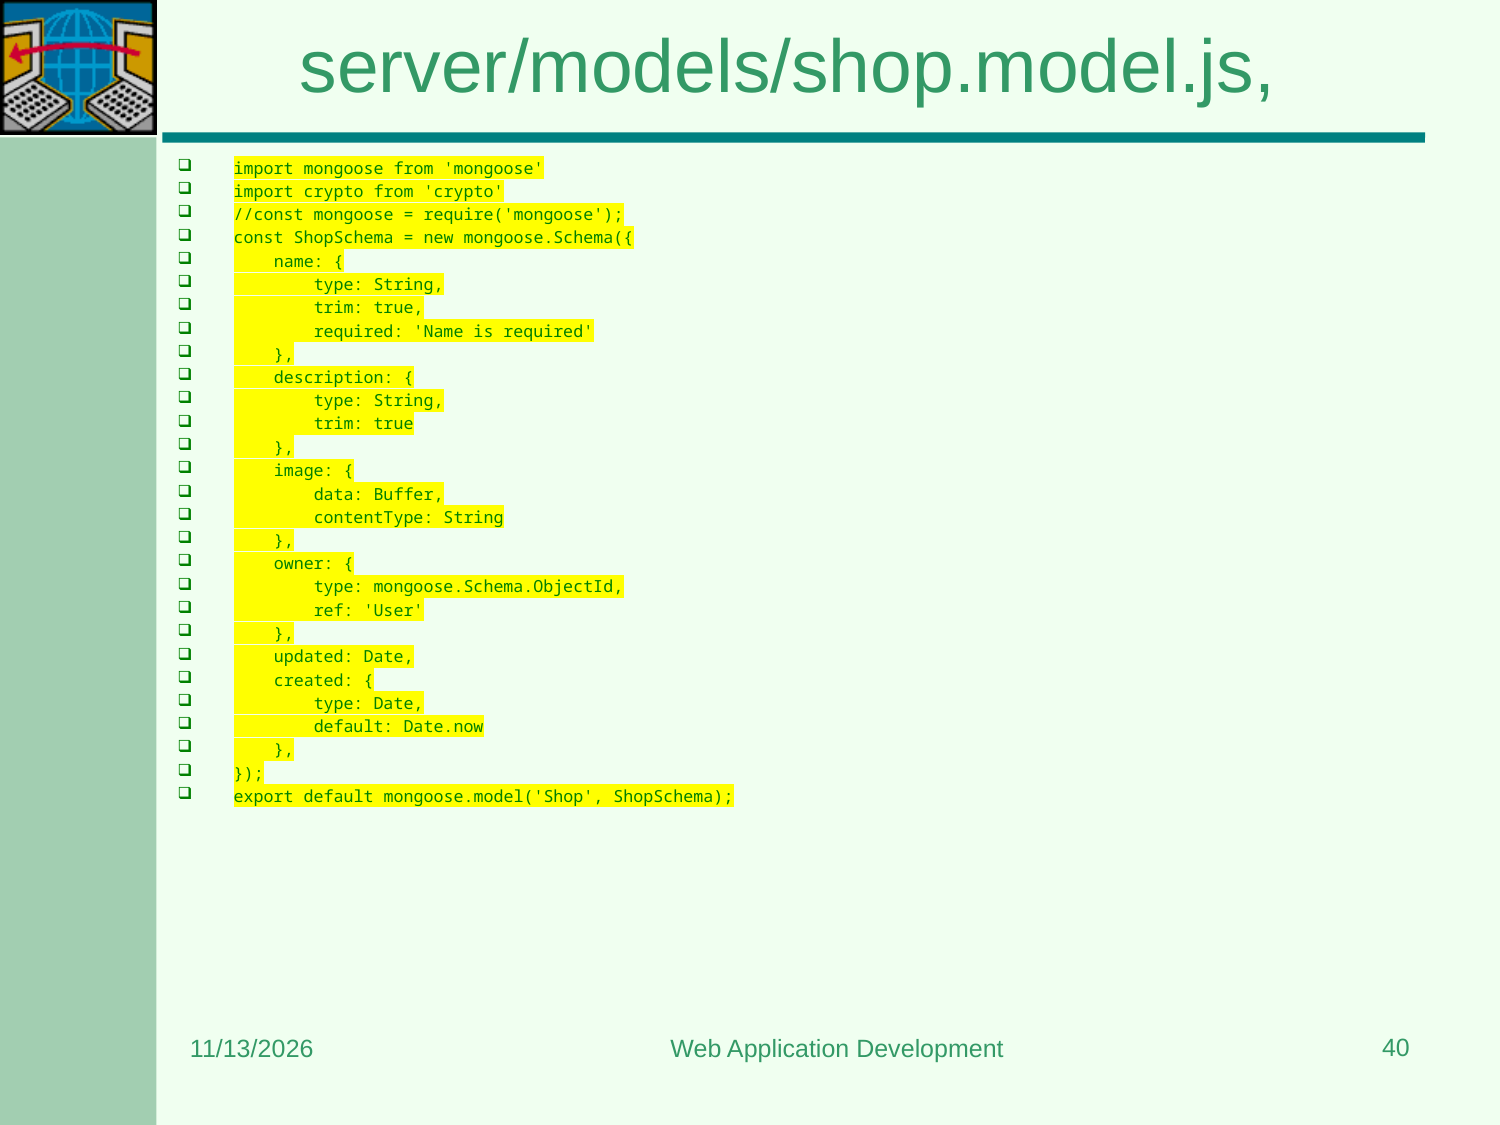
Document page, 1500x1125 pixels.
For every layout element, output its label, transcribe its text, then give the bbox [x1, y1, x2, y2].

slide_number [174, 1024, 438, 1104]
picture [0, 0, 157, 135]
title server/models/shop.model.js, [150, 0, 1425, 125]
slide_number 40 [1237, 1024, 1426, 1103]
list import mongoose from 'mongoose' import crypto from 'crypto' //const mongoose = require('mongoose'); const ShopSchema = new mongoose.Schema({ name: { type: String, trim: true, required: 'Name is required' }, description: { type: String, trim: true }, image: { data: Buffer, contentType: String }, owner: { type: mongoose.Schema.ObjectId, ref: 'User' }, updated: Date, created: { type: Date, default: Date.now }, }); export default mongoose.model('Shop', ShopSchema); [162, 149, 1488, 1013]
footer Web Application Development [462, 1024, 1213, 1104]
